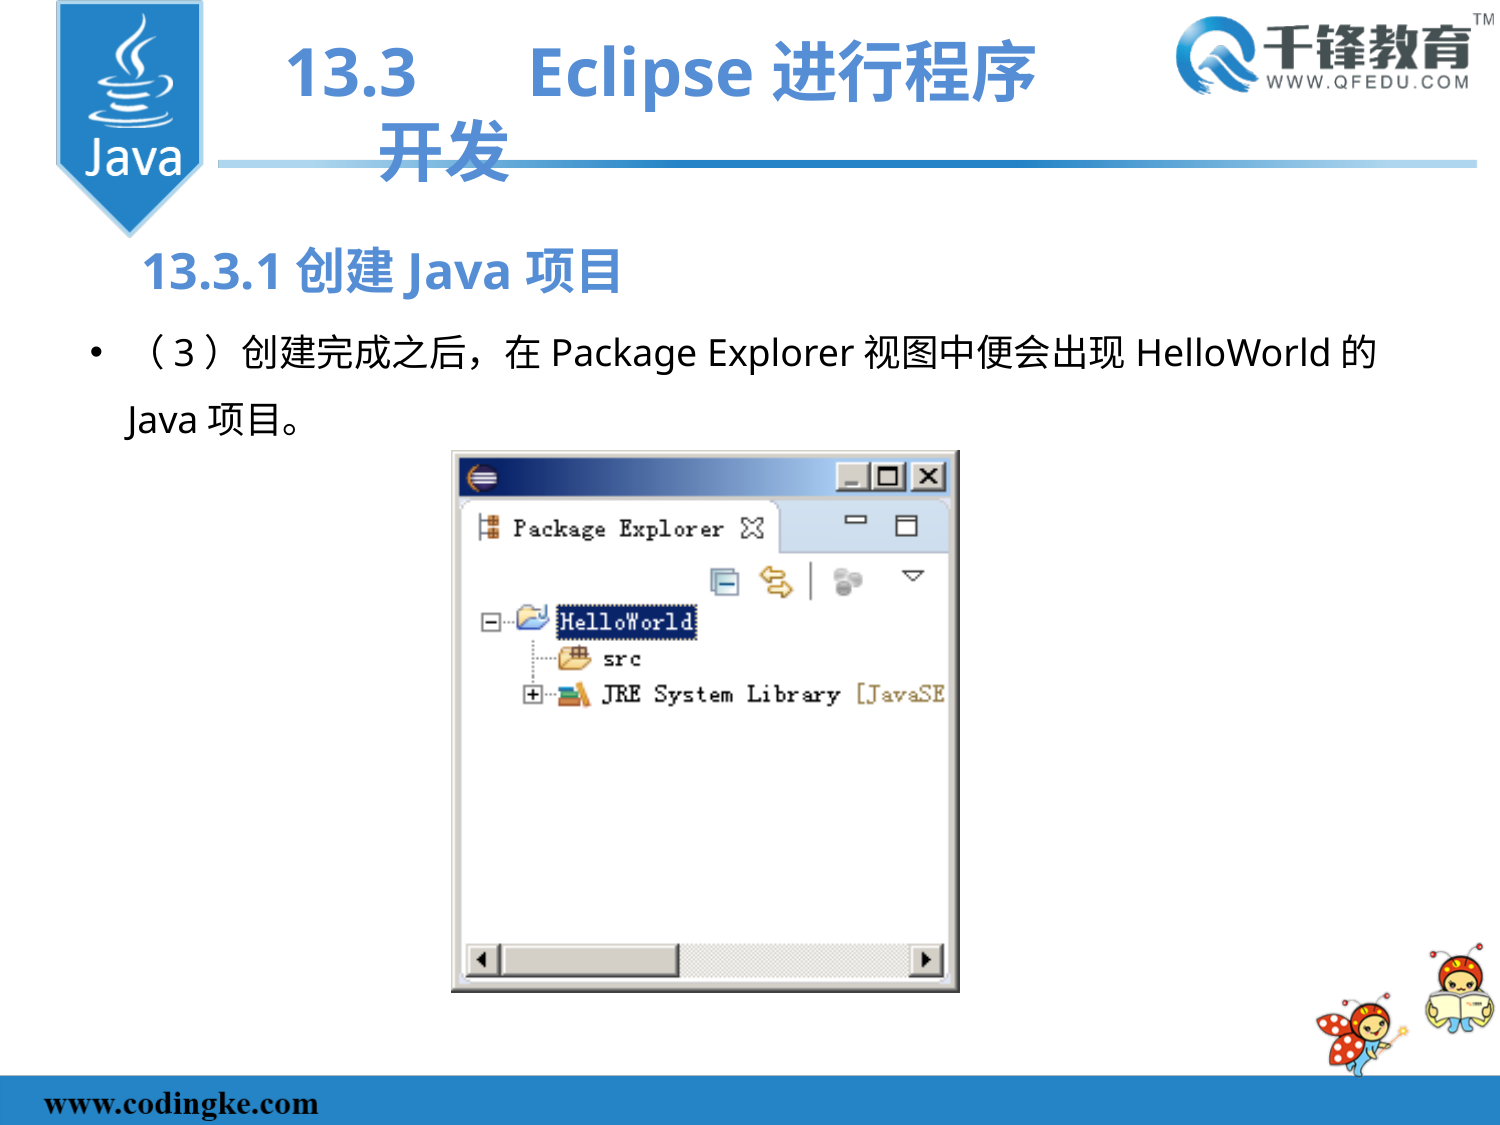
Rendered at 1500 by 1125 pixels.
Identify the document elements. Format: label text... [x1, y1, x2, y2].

text_box 13.3.1创建Java项目 [126, 231, 640, 307]
picture [0, 0, 1500, 1125]
text_box （3）创建完成之后，在Package Explorer视图中便会出现HelloWorld的Java项目。 [0, 238, 1412, 449]
text_box 13.3 Eclipse进行程序开发 [269, 63, 1081, 156]
